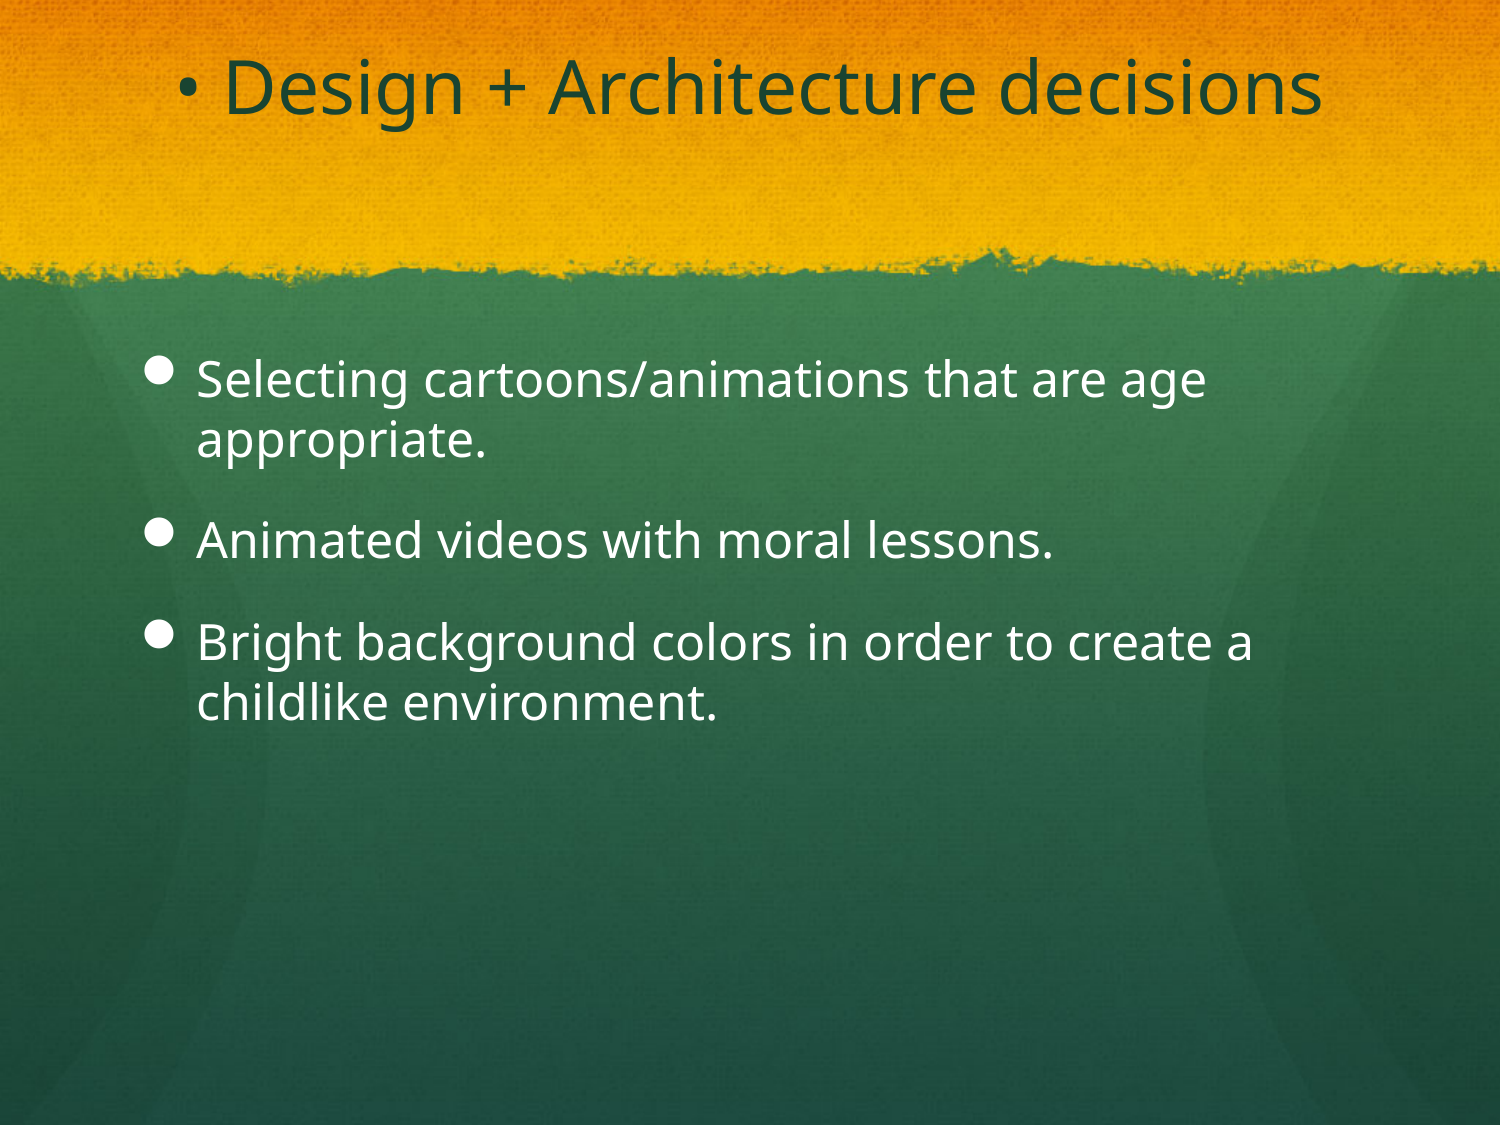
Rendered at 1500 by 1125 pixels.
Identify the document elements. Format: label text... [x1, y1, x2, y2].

title • Design + Architecture decisions [125, 13, 1375, 246]
picture [0, 0, 1500, 1125]
list Selecting cartoons/animations that are age appropriate. Animated videos with moral lessons. Bright background colors in order to create a childlike environment. [125, 339, 1375, 1026]
